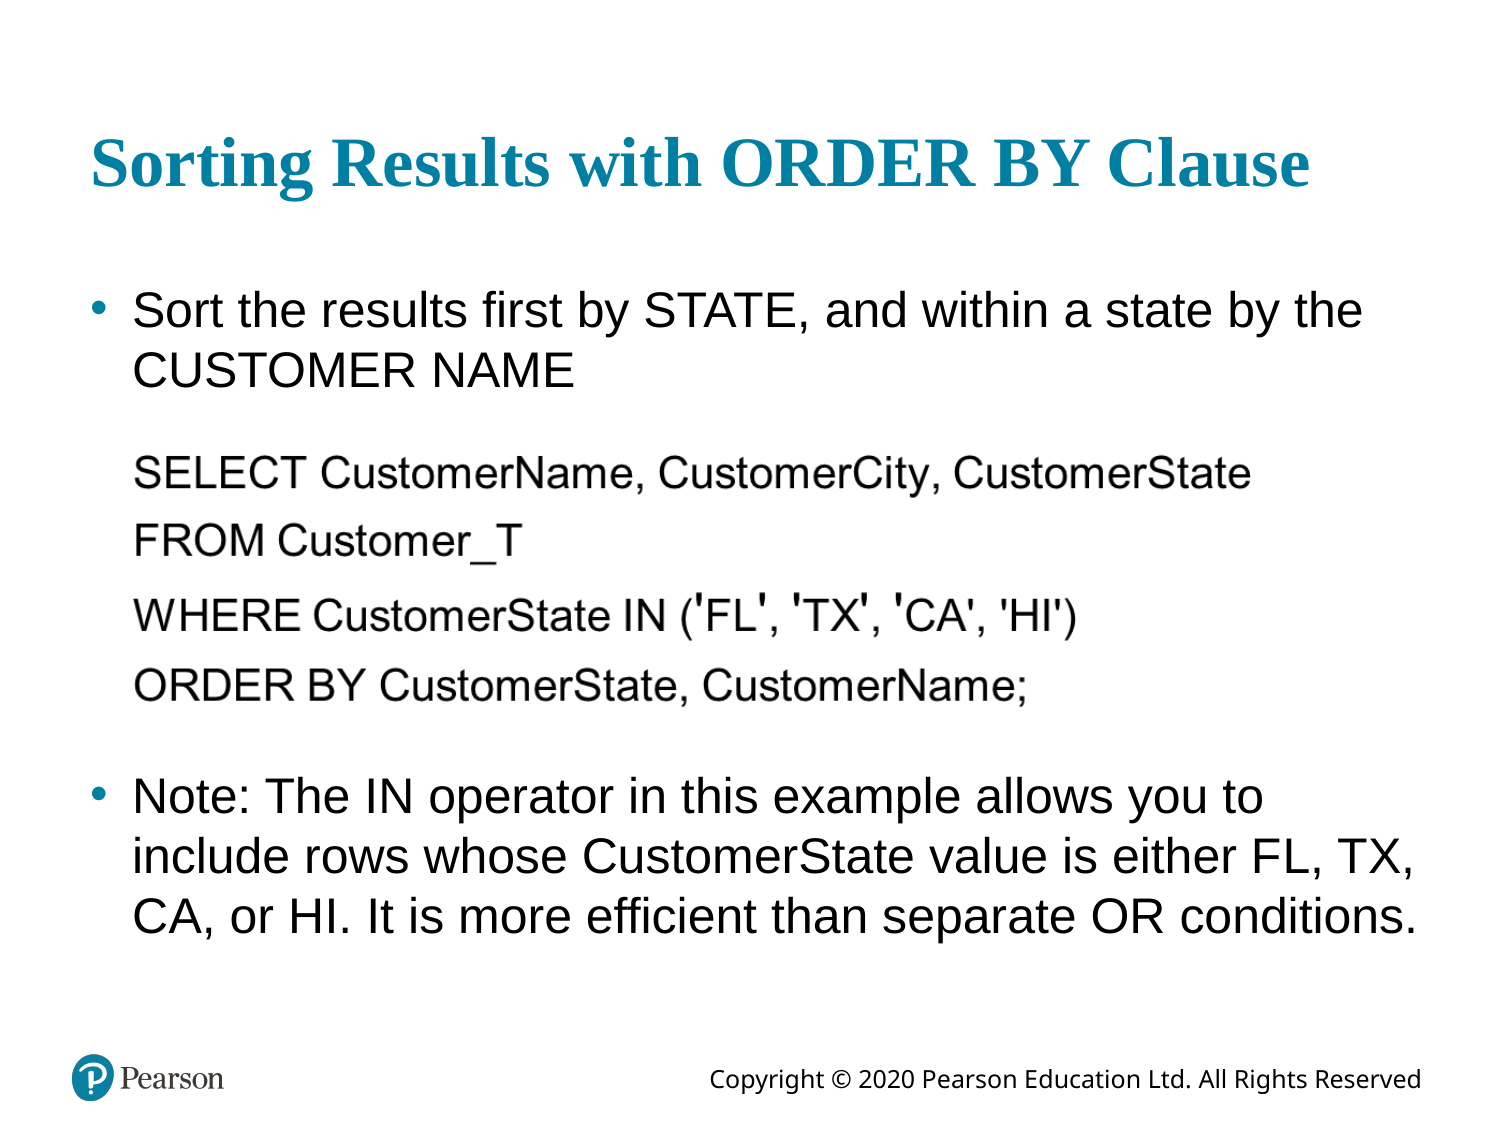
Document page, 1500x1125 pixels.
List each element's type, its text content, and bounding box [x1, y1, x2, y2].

picture [72, 1087, 83, 1101]
picture [98, 1054, 224, 1101]
picture [117, 438, 1268, 721]
list Note: The IN operator in this example allows you to include rows whose CustomerState value is either F L, T X, C A, or H I. It is more efficient than separate OR conditions. [75, 748, 1435, 947]
list Sort the results first by STATE, and within a state by the CUSTOMER NAME [75, 262, 1425, 409]
title Sorting Results with ORDER BY Clause [75, 35, 1425, 216]
picture [80, 1063, 106, 1088]
picture [72, 1054, 88, 1070]
